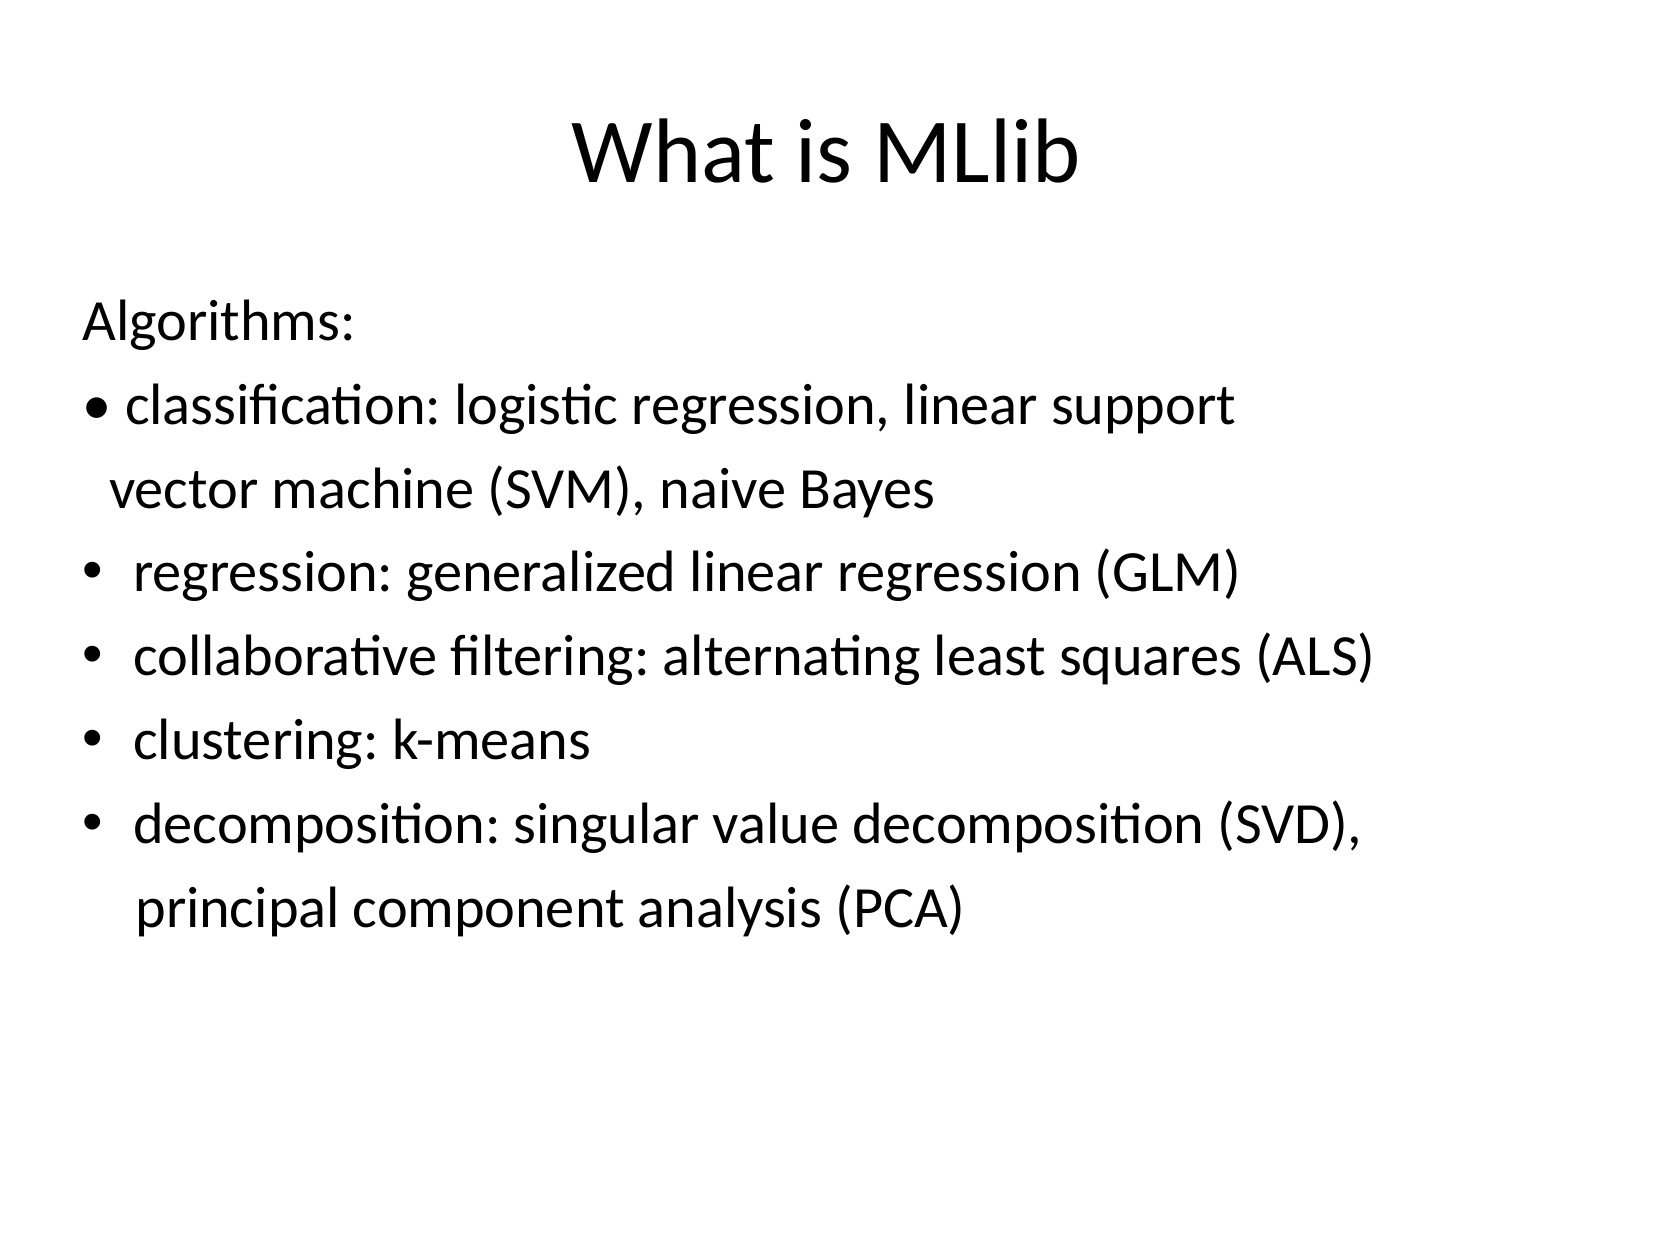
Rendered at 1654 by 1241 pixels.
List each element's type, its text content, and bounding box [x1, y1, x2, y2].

list Algorithms: • classification: logistic regression, linear support vector machine (SVM), naive Bayes regression: generalized linear regression (GLM) collaborative filtering: alternating least squares (ALS) clustering: k-means decomposition: singular value decomposition (SVD), principal component analysis (PCA) [82, 290, 1538, 1010]
title What is MLlib [82, 49, 1571, 257]
